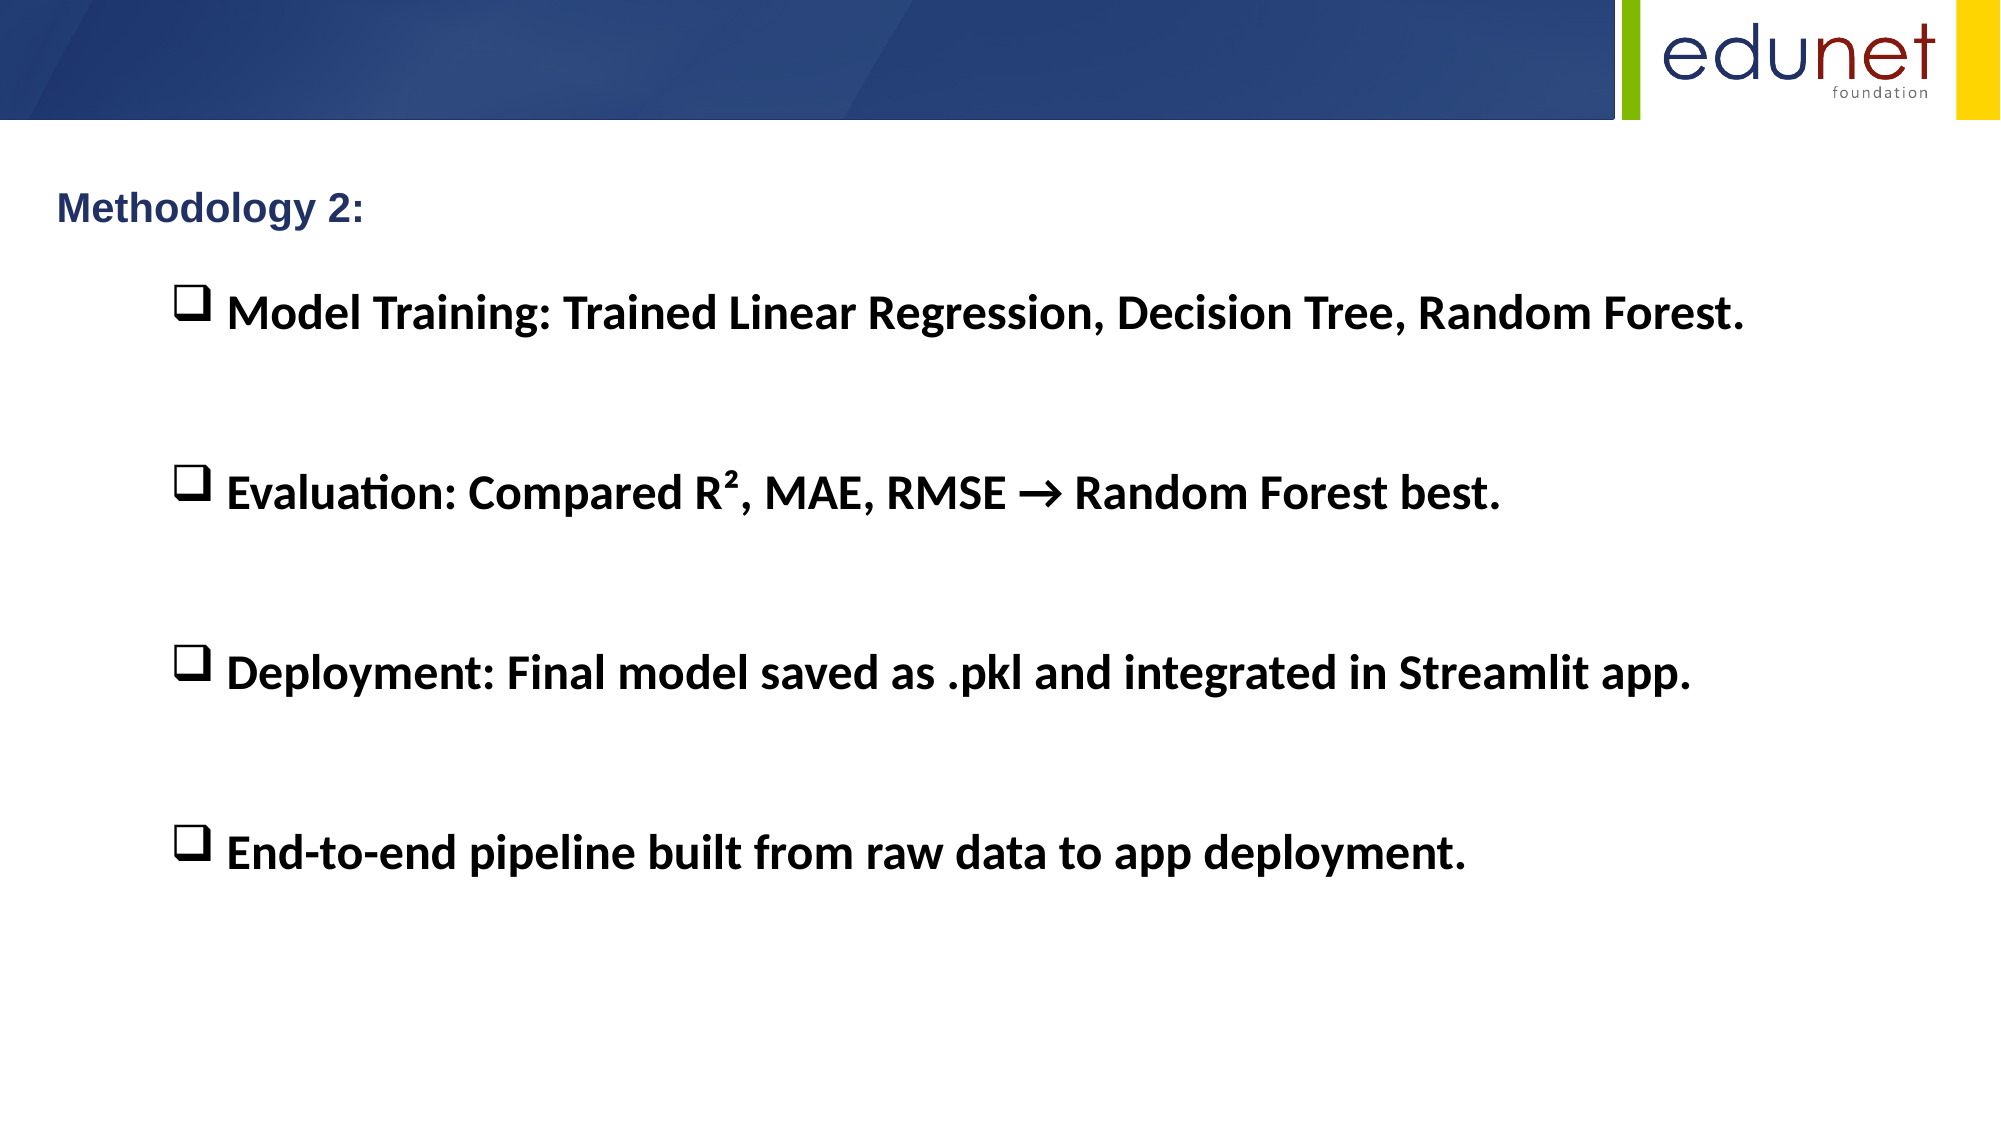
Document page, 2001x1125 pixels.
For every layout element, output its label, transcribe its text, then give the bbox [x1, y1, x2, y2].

text_box Methodology 2: [41, 172, 1043, 238]
picture [1652, 12, 1948, 108]
text_box Model Training: Trained Linear Regression, Decision Tree, Random Forest. Evaluation: Compared R², MAE, RMSE → Random Forest best. Deployment: Final model saved as .pkl and integrated in Streamlit app. End-to-end pipeline built from raw data to app deployment. [155, 272, 1896, 1067]
